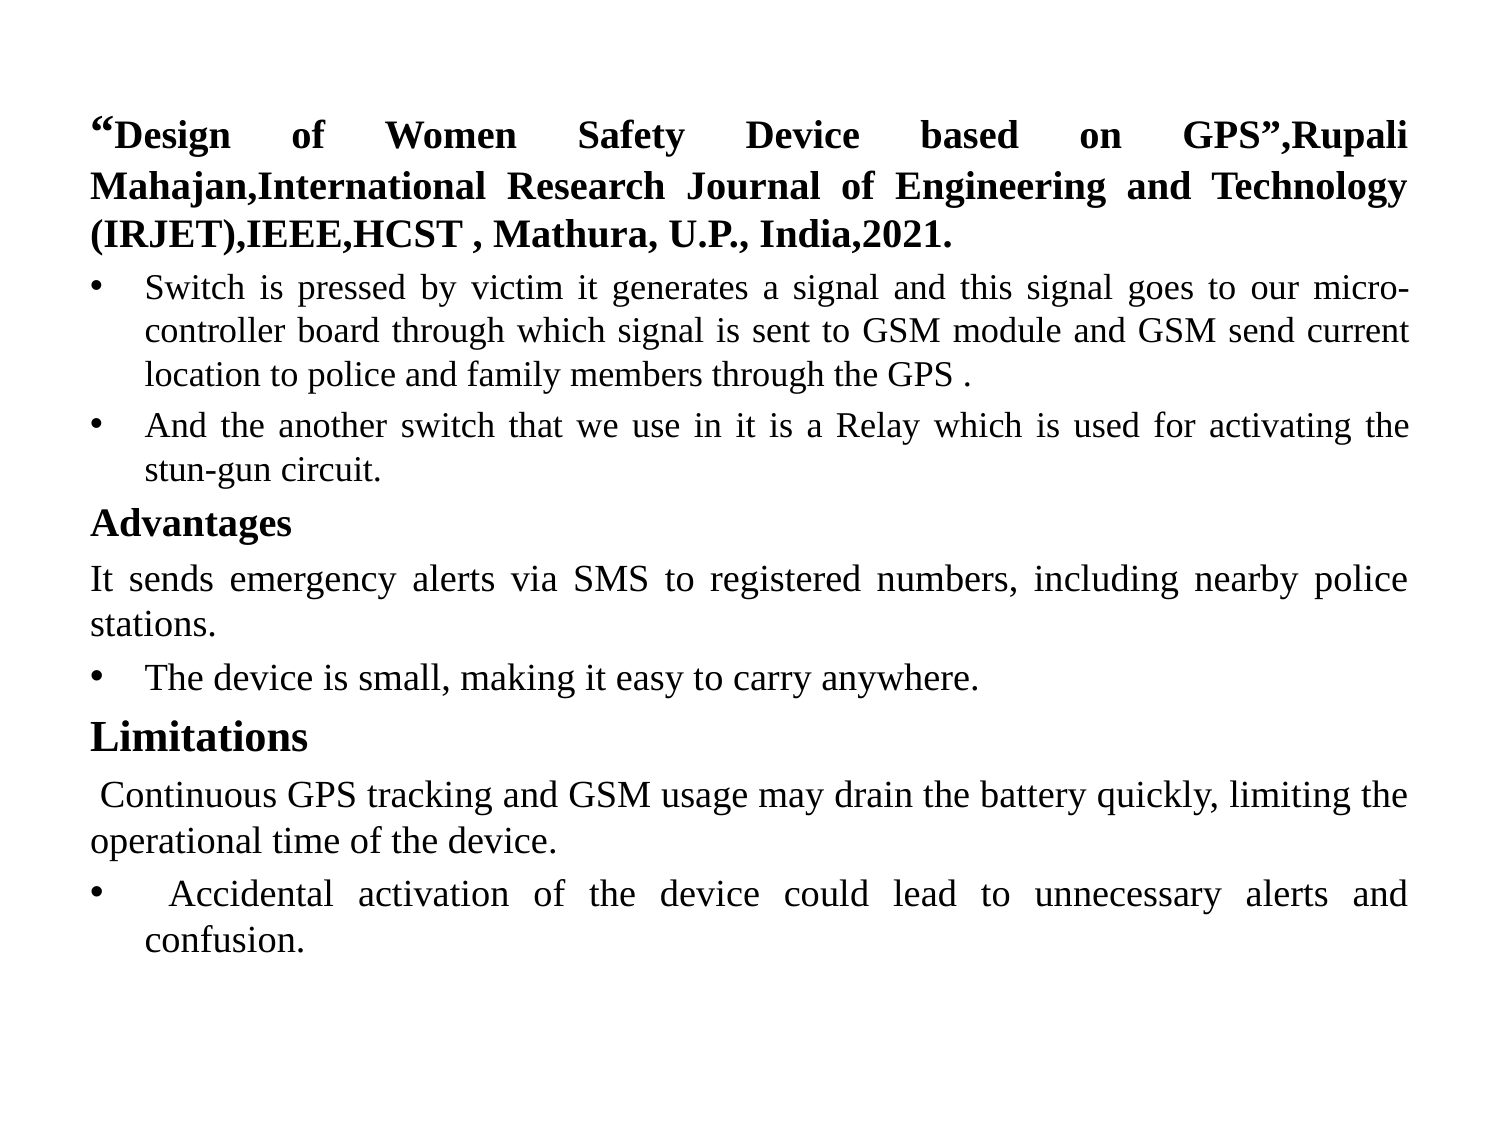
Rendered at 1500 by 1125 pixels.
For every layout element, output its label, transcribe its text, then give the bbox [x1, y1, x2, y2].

list “Design of Women Safety Device based on GPS”,Rupali Mahajan,International Research Journal of Engineering and Technology (IRJET),IEEE,HCST , Mathura, U.P., India,2021. Switch is pressed by victim it generates a signal and this signal goes to our micro-controller board through which signal is sent to GSM module and GSM send current location to police and family members through the GPS . And the another switch that we use in it is a Relay which is used for activating the stun-gun circuit. Advantages It sends emergency alerts via SMS to registered numbers, including nearby police stations. The device is small, making it easy to carry anywhere. Limitations Continuous GPS tracking and GSM usage may drain the battery quickly, limiting the operational time of the device. Accidental activation of the device could lead to unnecessary alerts and confusion. [75, 93, 1425, 975]
